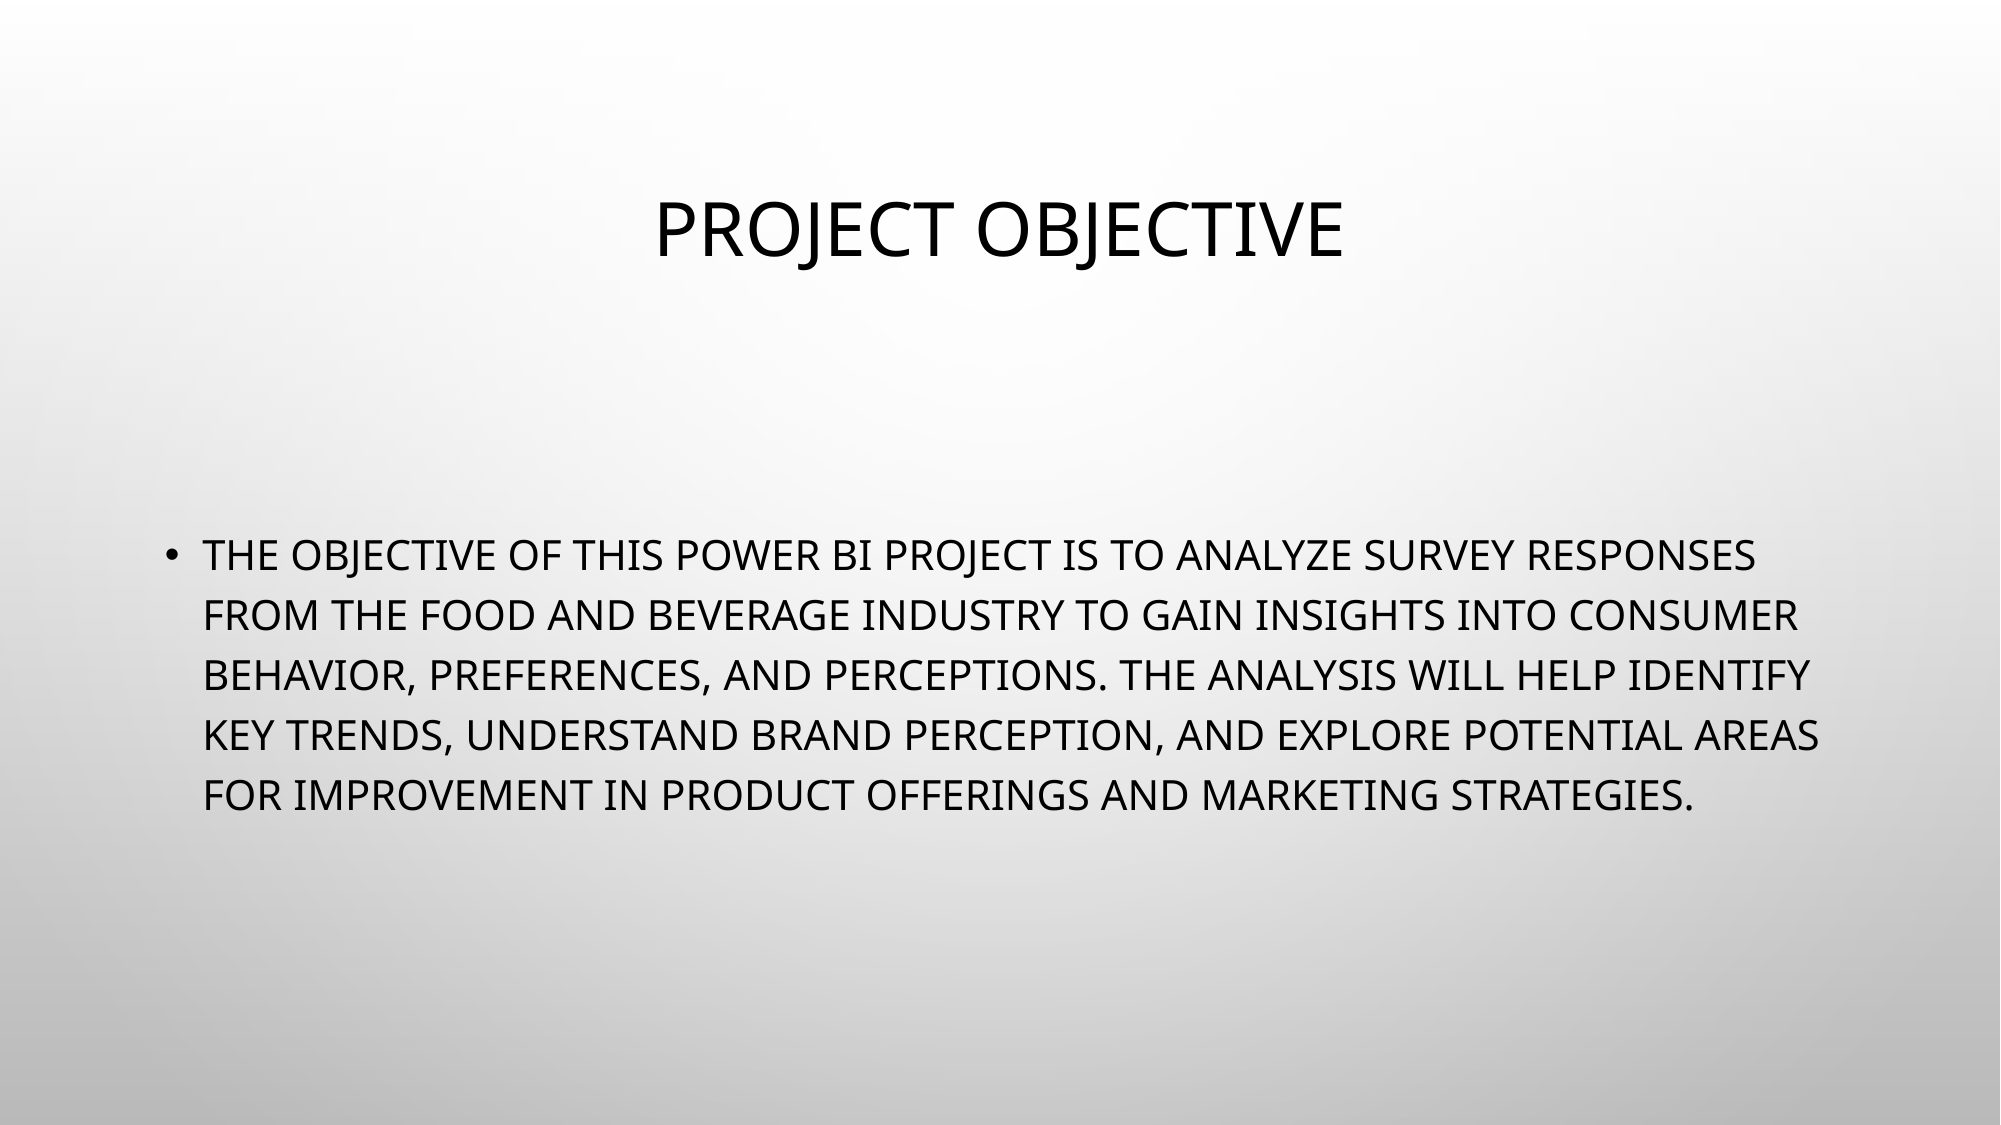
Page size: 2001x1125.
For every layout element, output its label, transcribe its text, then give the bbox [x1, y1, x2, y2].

title PROJECT OBJECTIVE [149, 101, 1851, 364]
list The objective of this Power BI project is to analyze survey responses from the food and beverage industry to gain insights into consumer behavior, preferences, and perceptions. The analysis will help identify key trends, understand brand perception, and explore potential areas for improvement in product offerings and marketing strategies. [149, 388, 1851, 950]
picture [0, 0, 2000, 1125]
